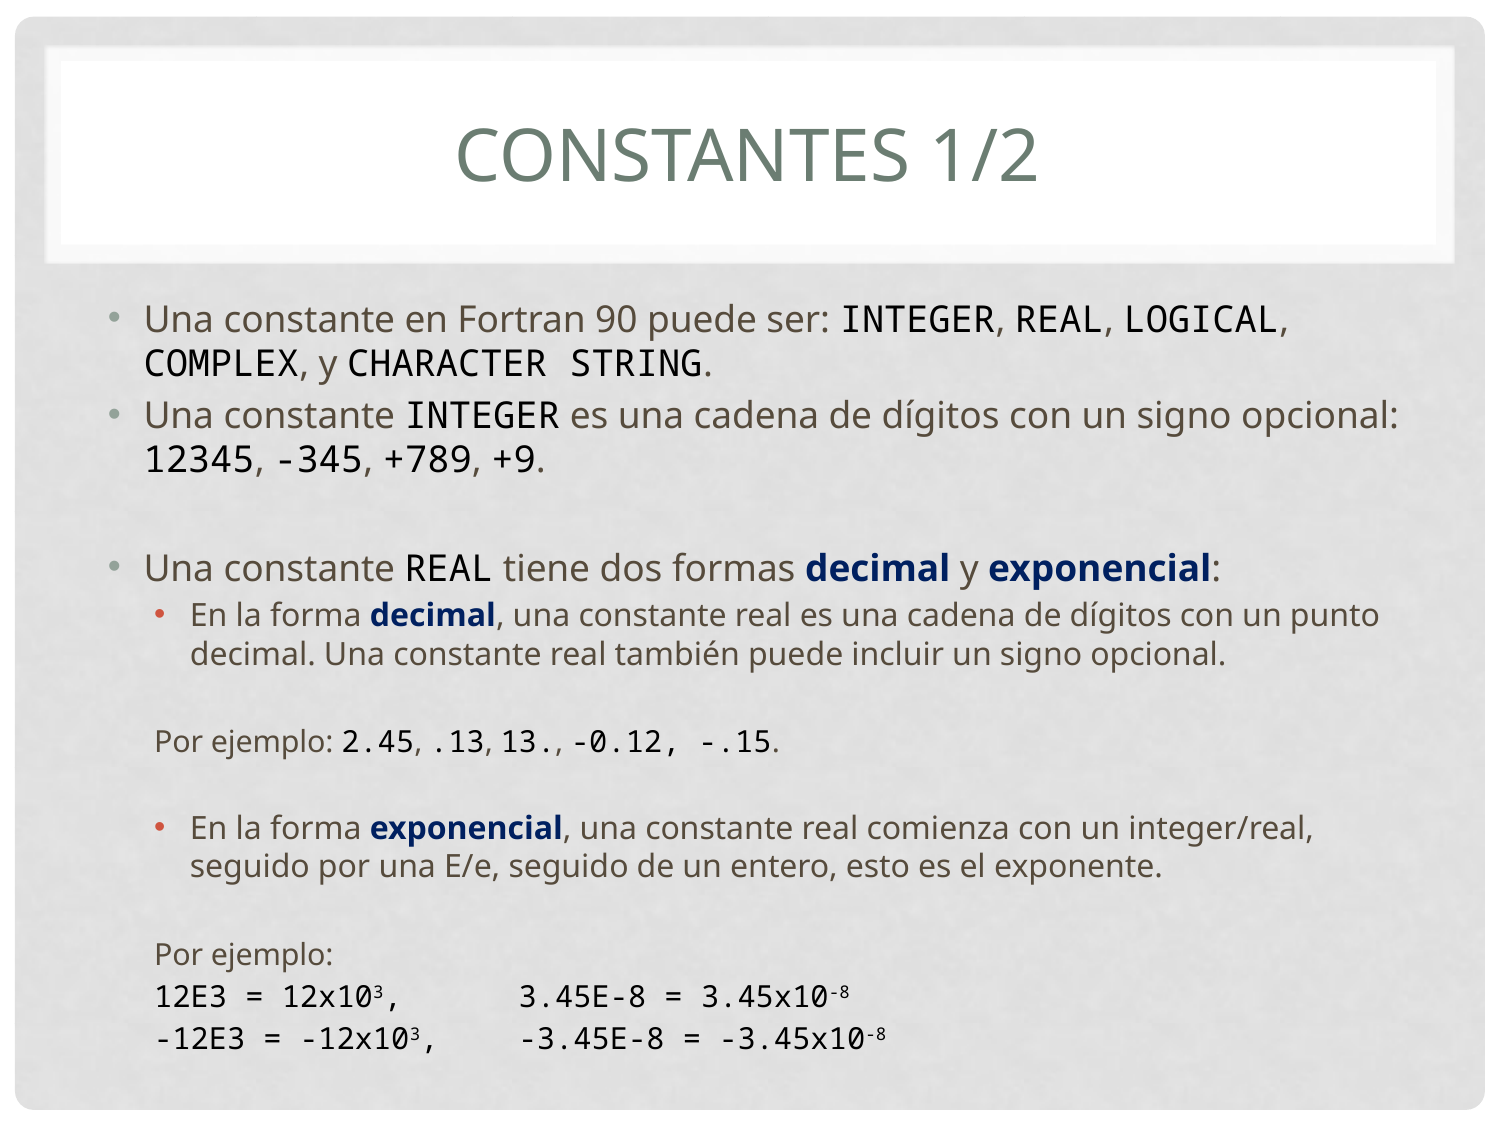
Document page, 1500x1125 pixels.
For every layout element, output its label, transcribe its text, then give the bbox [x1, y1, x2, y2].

list Una constante en Fortran 90 puede ser: INTEGER, REAL, LOGICAL, COMPLEX, y CHARACTER STRING. Una constante INTEGER es una cadena de dígitos con un signo opcional: 12345, -345, +789, +9. Una constante REAL tiene dos formas decimal y exponencial: En la forma decimal, una constante real es una cadena de dígitos con un punto decimal. Una constante real también puede incluir un signo opcional. Por ejemplo: 2.45, .13, 13., -0.12, -.15. En la forma exponencial, una constante real comienza con un integer/real, seguido por una E/e, seguido de un entero, esto es el exponente. Por ejemplo: 12E3 = 12x103, 3.45E-8 = 3.45x10-8 -12E3 = -12x103, -3.45E-8 = -3.45x10-8 [75, 287, 1425, 1071]
title Constantes 1/2 [69, 66, 1425, 238]
